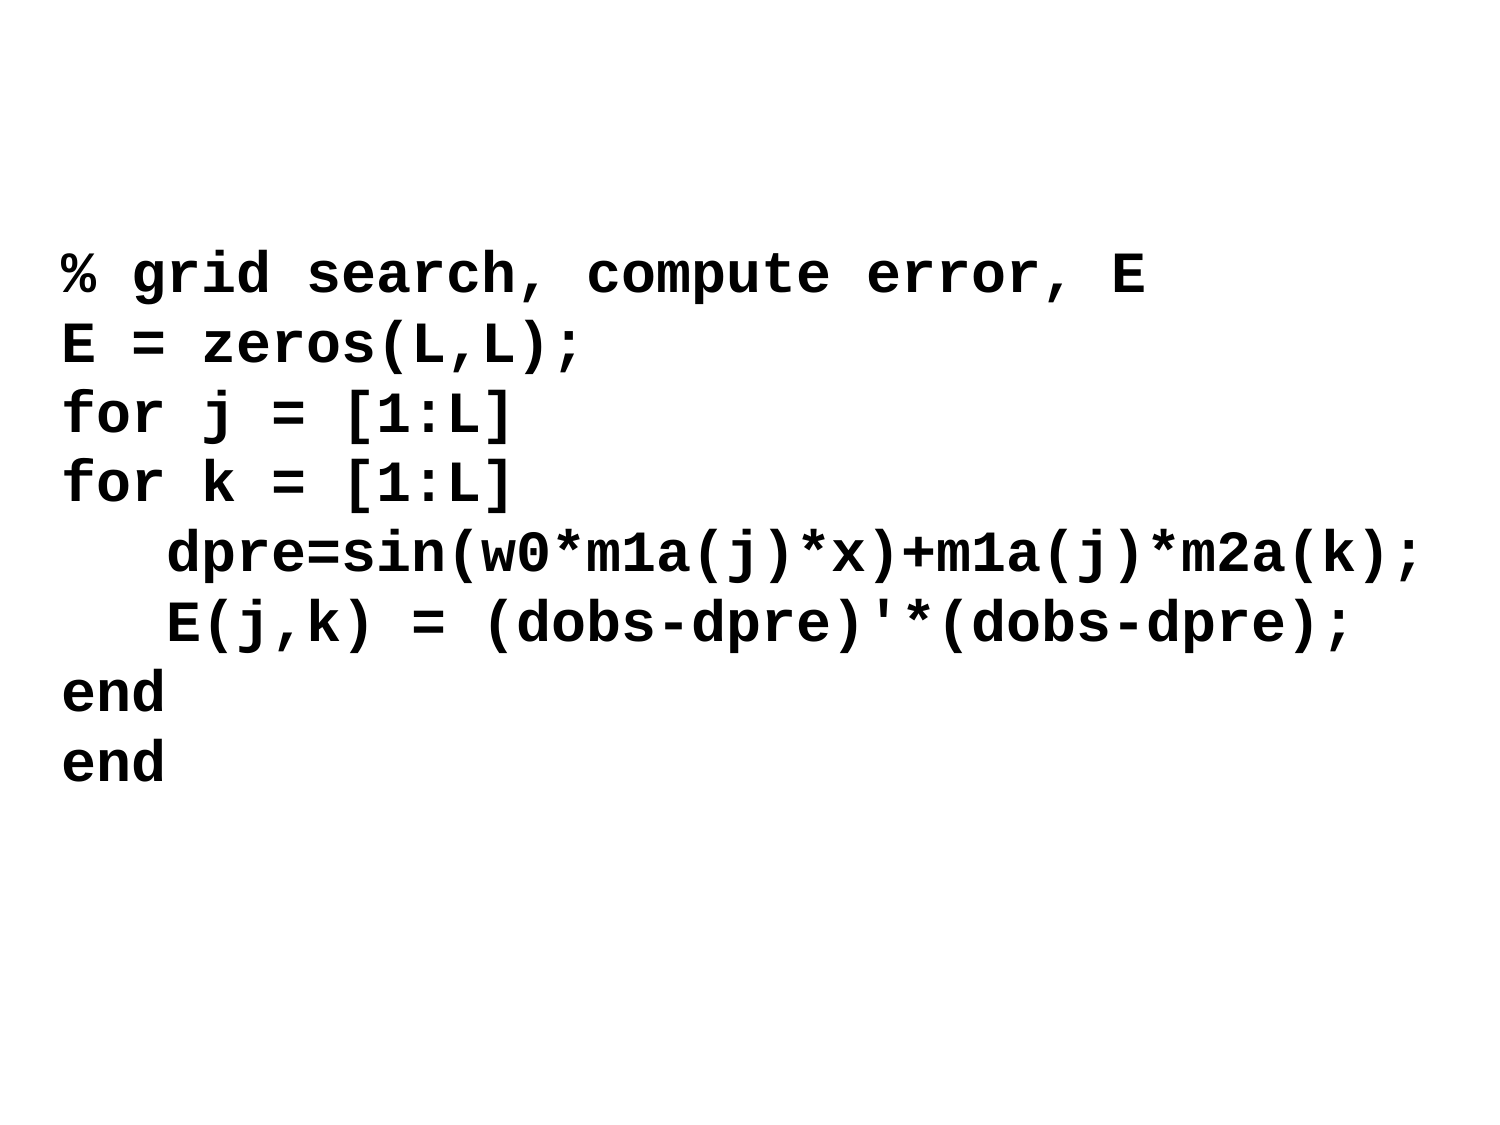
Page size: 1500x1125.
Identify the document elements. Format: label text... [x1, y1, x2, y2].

text_box % grid search, compute error, E E = zeros(L,L); for j = [1:L] for k = [1:L] dpre=sin(w0*m1a(j)*x)+m1a(j)*m2a(k); E(j,k) = (dobs-dpre)'*(dobs-dpre); end end [46, 226, 1500, 801]
